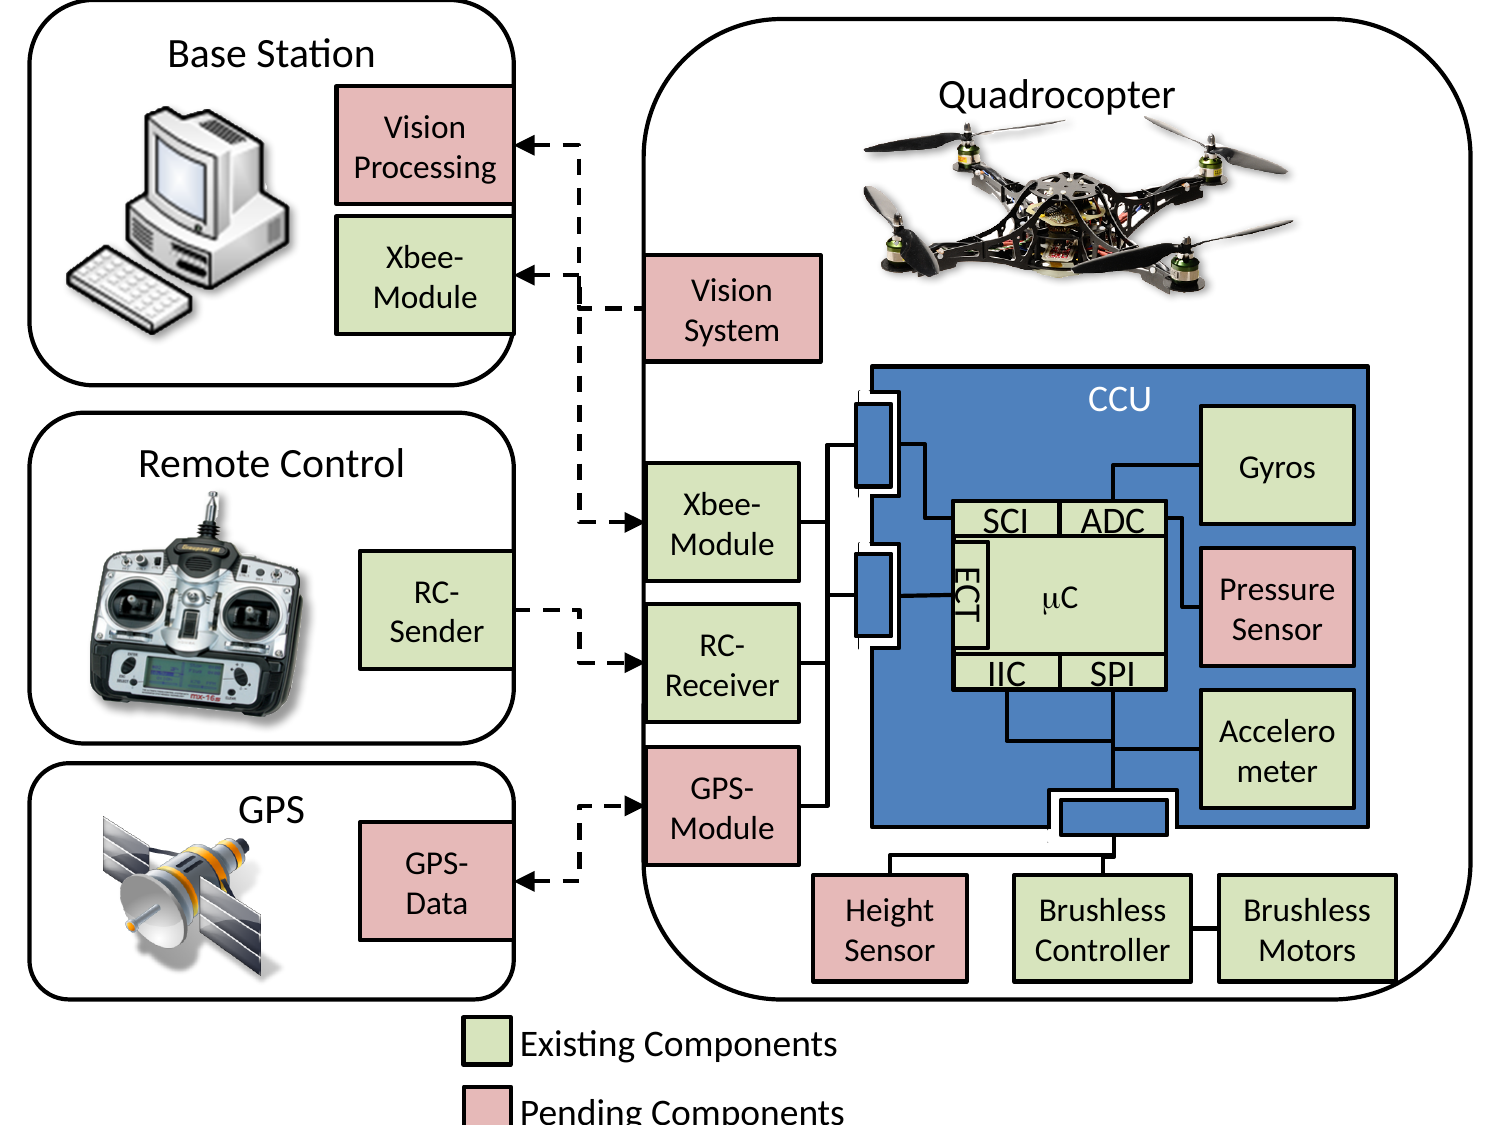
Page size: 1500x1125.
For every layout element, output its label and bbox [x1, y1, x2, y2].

text_box [29, 0, 1471, 1125]
